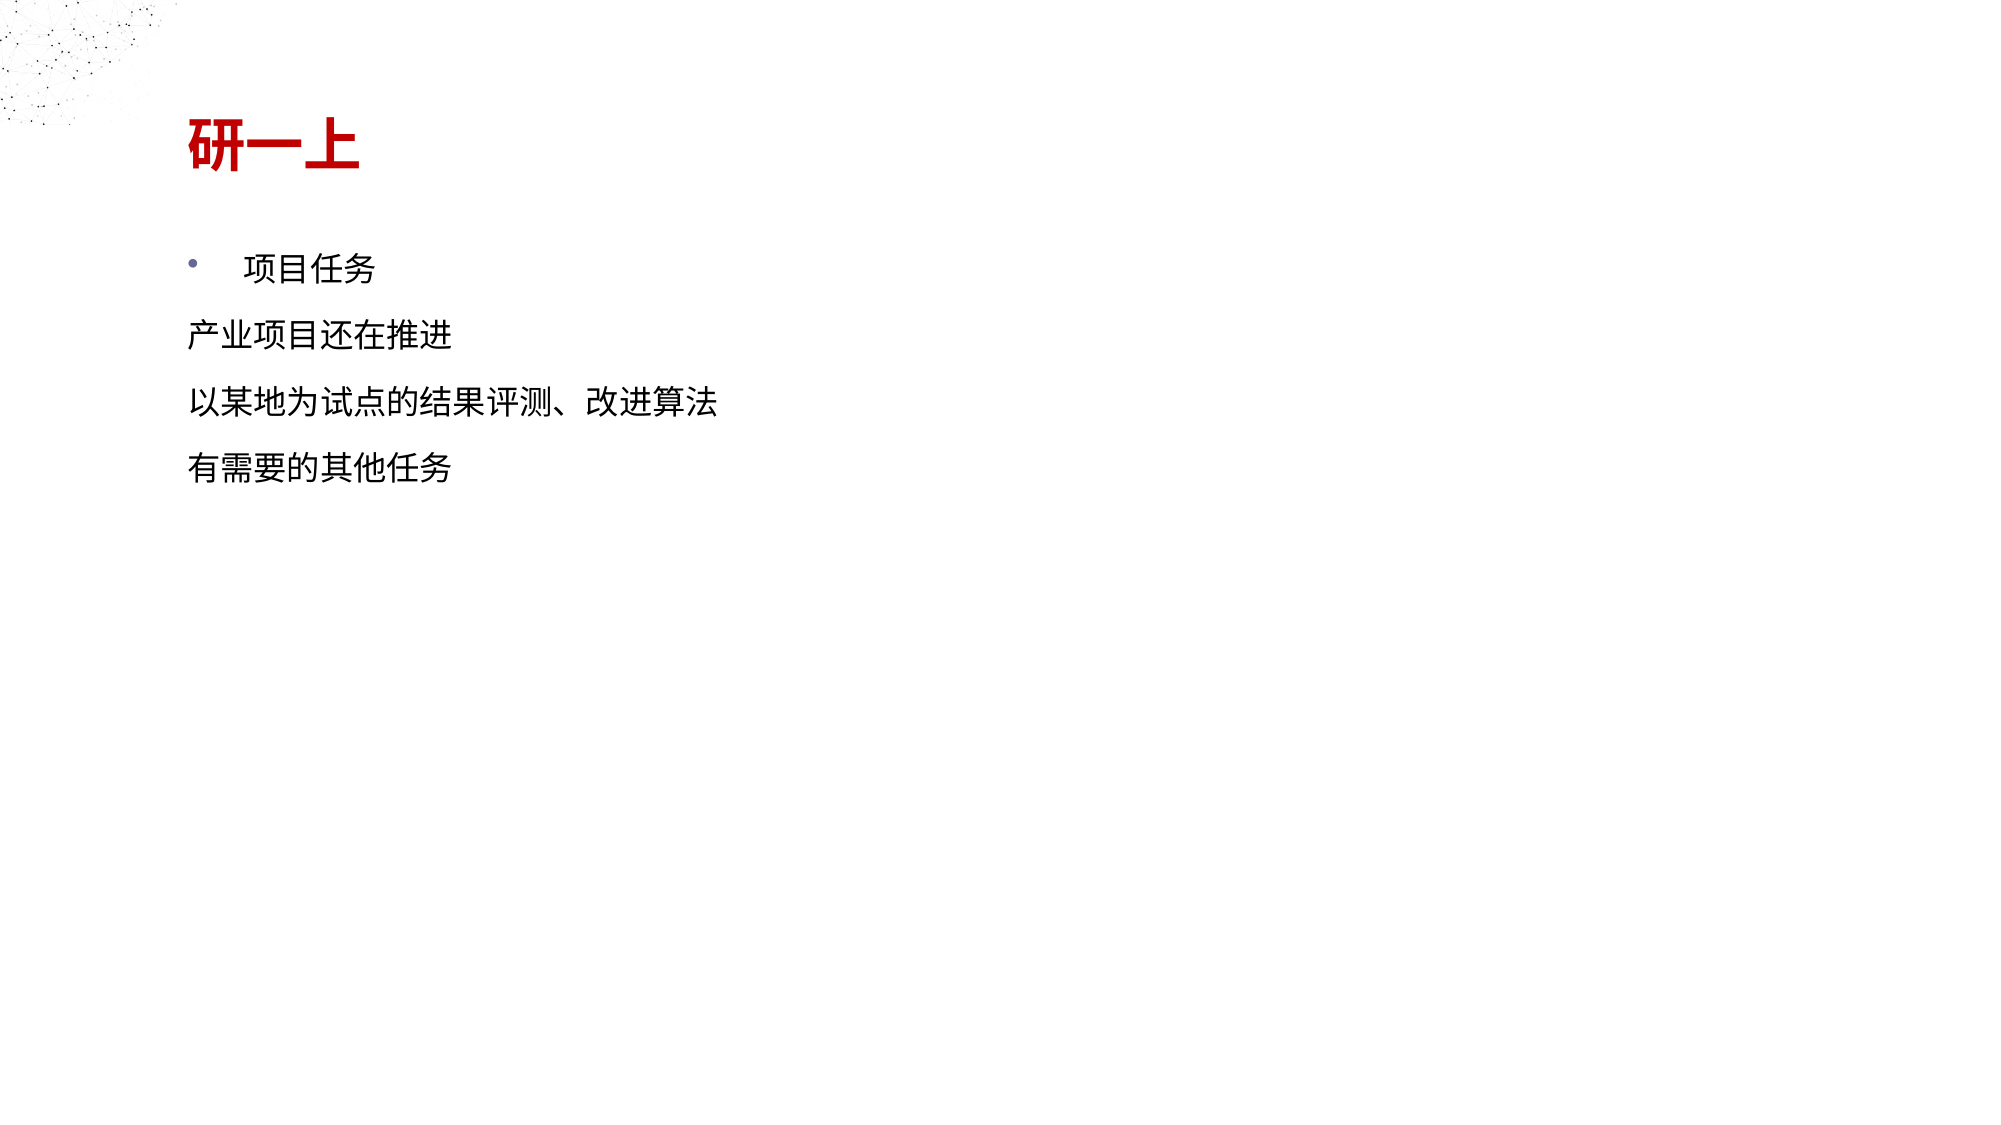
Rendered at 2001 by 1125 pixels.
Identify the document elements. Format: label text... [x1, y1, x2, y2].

text_box 项目任务 产业项目还在推进 以某地为试点的结果评测、改进算法 有需要的其他任务 [172, 220, 1733, 1125]
picture [0, 0, 186, 139]
text_box 研一上 [172, 79, 818, 185]
